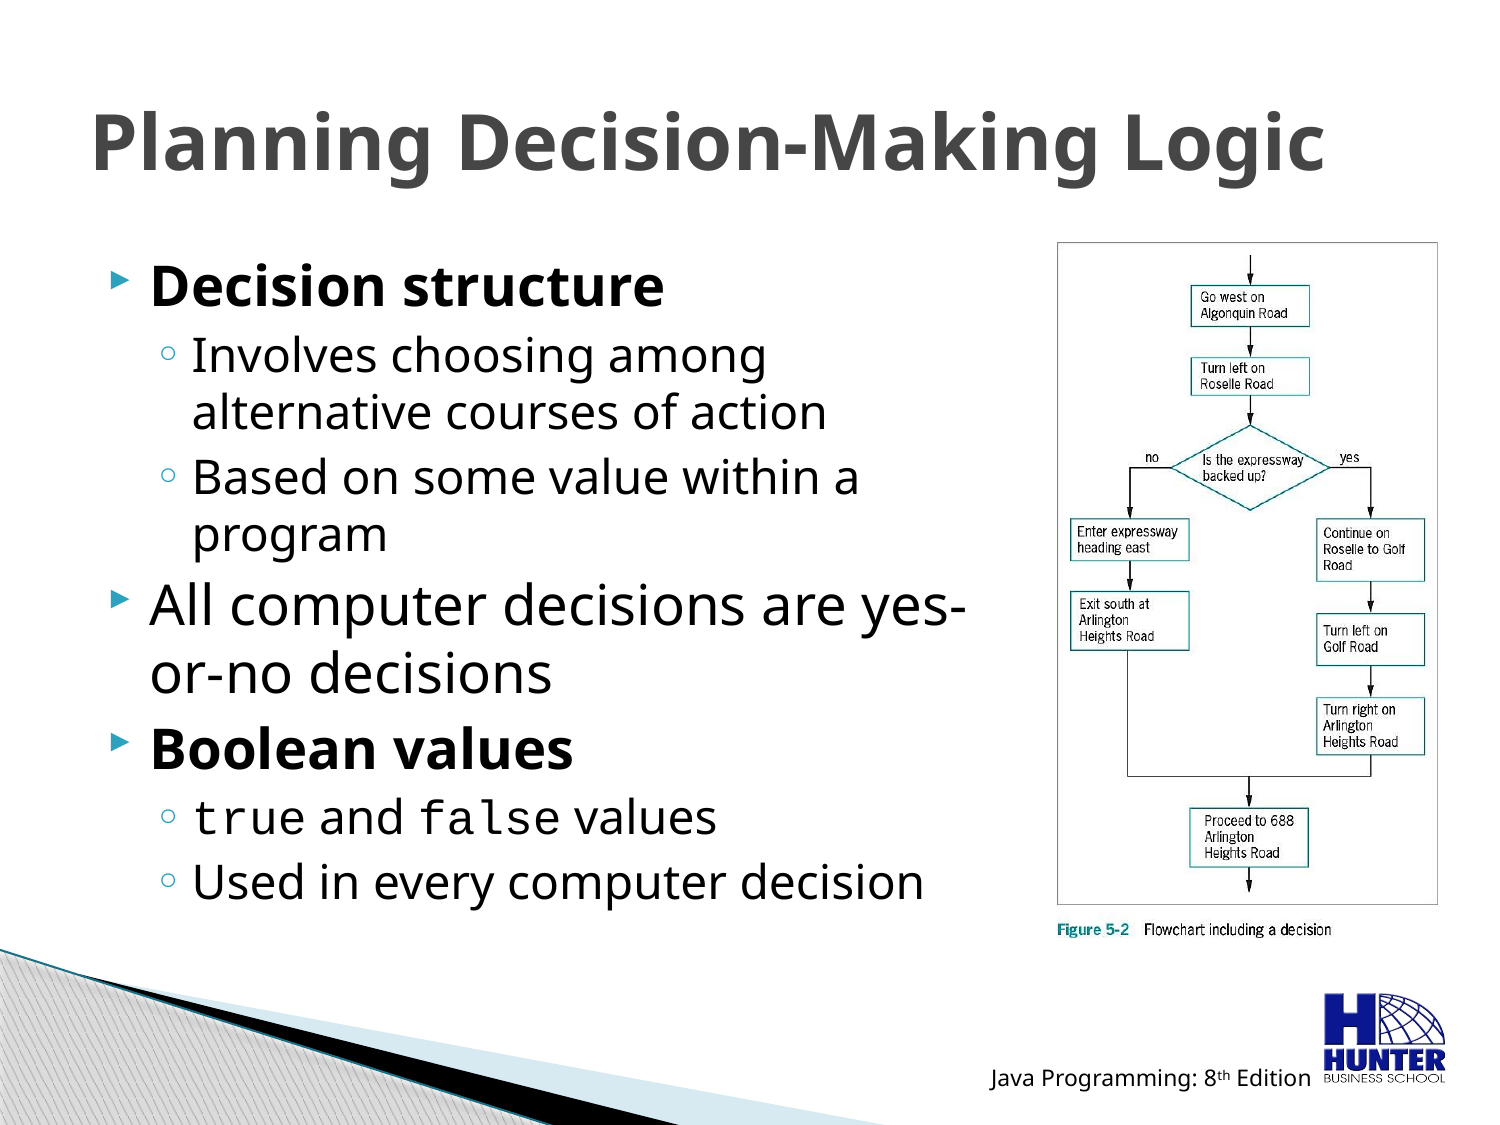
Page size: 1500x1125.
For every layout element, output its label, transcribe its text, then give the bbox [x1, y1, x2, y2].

picture [1324, 993, 1446, 1084]
title Planning Decision-Making Logic [75, 45, 1425, 233]
picture [1057, 242, 1438, 938]
list Decision structure Involves choosing among alternative courses of action Based on some value within a program All computer decisions are yes-or-no decisions Boolean values true and false values Used in every computer decision [75, 243, 1025, 986]
